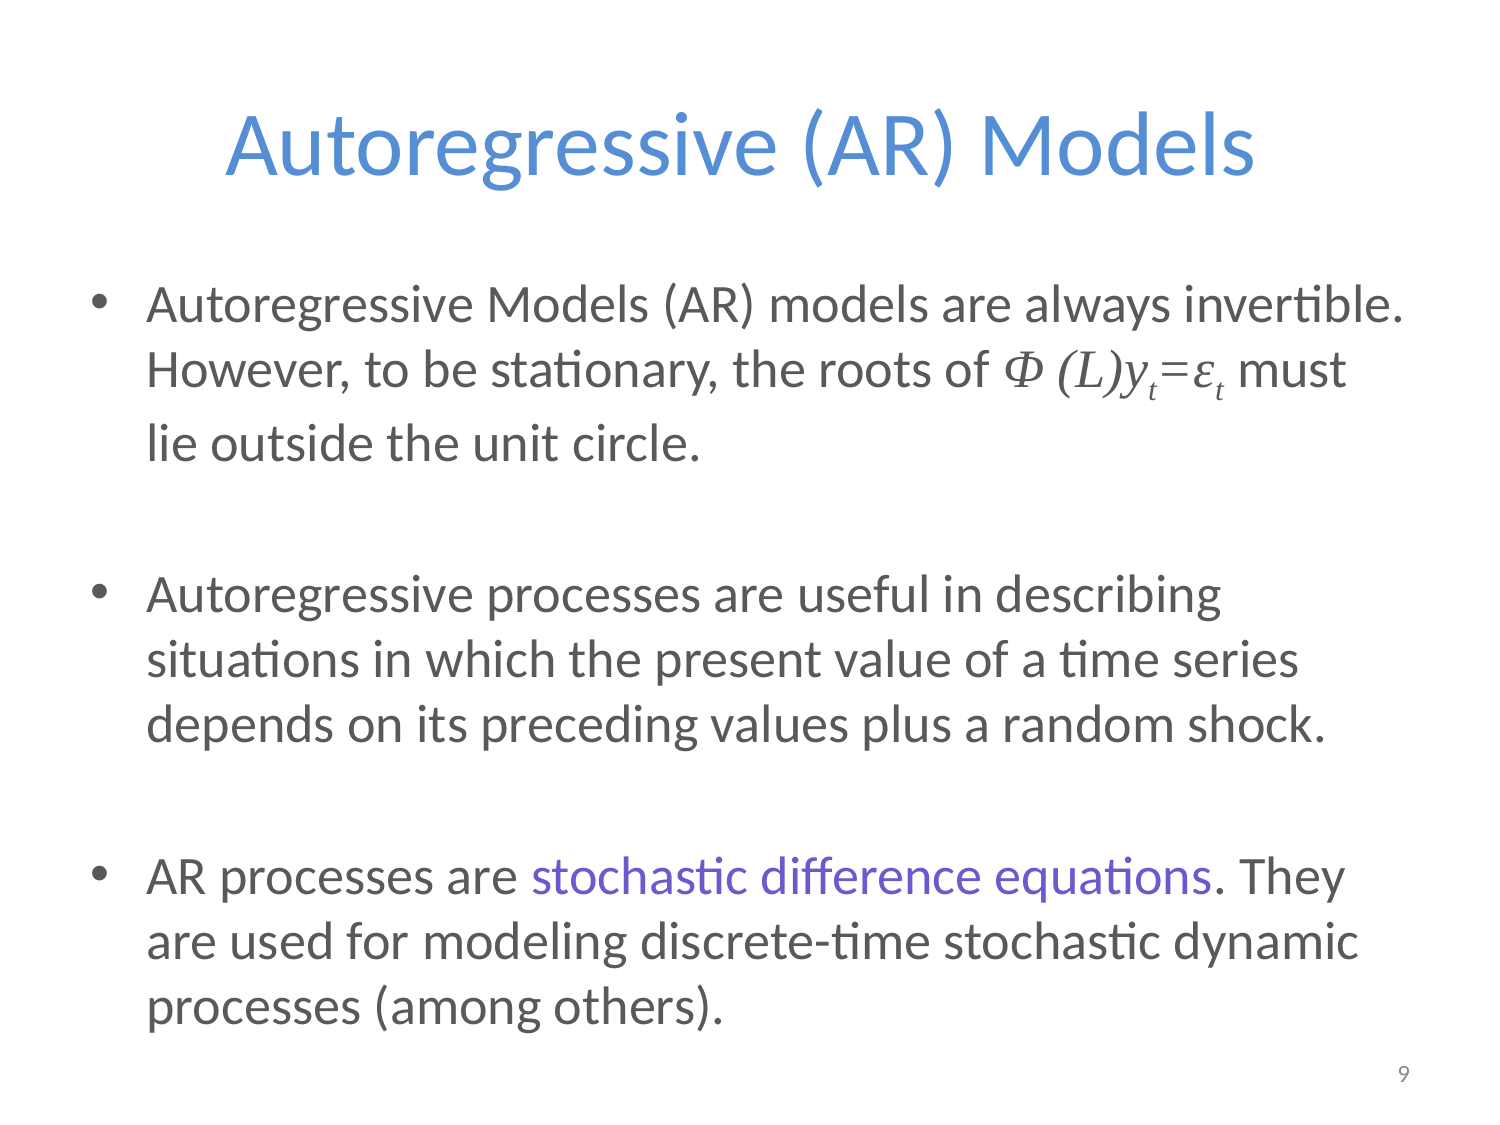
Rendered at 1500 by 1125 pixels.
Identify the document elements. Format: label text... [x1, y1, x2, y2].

title Autoregressive (AR) Models [75, 45, 1425, 233]
slide_number 9 [1074, 1043, 1425, 1103]
text_box Autoregressive Models (AR) models are always invertible. However, to be stationary, the roots of Φ (L)yt=εt must lie outside the unit circle. Autoregressive processes are useful in describing situations in which the present value of a time series depends on its preceding values plus a random shock. AR processes are stochastic difference equations. They are used for modeling discrete-time stochastic dynamic processes (among others). [74, 260, 1425, 1043]
